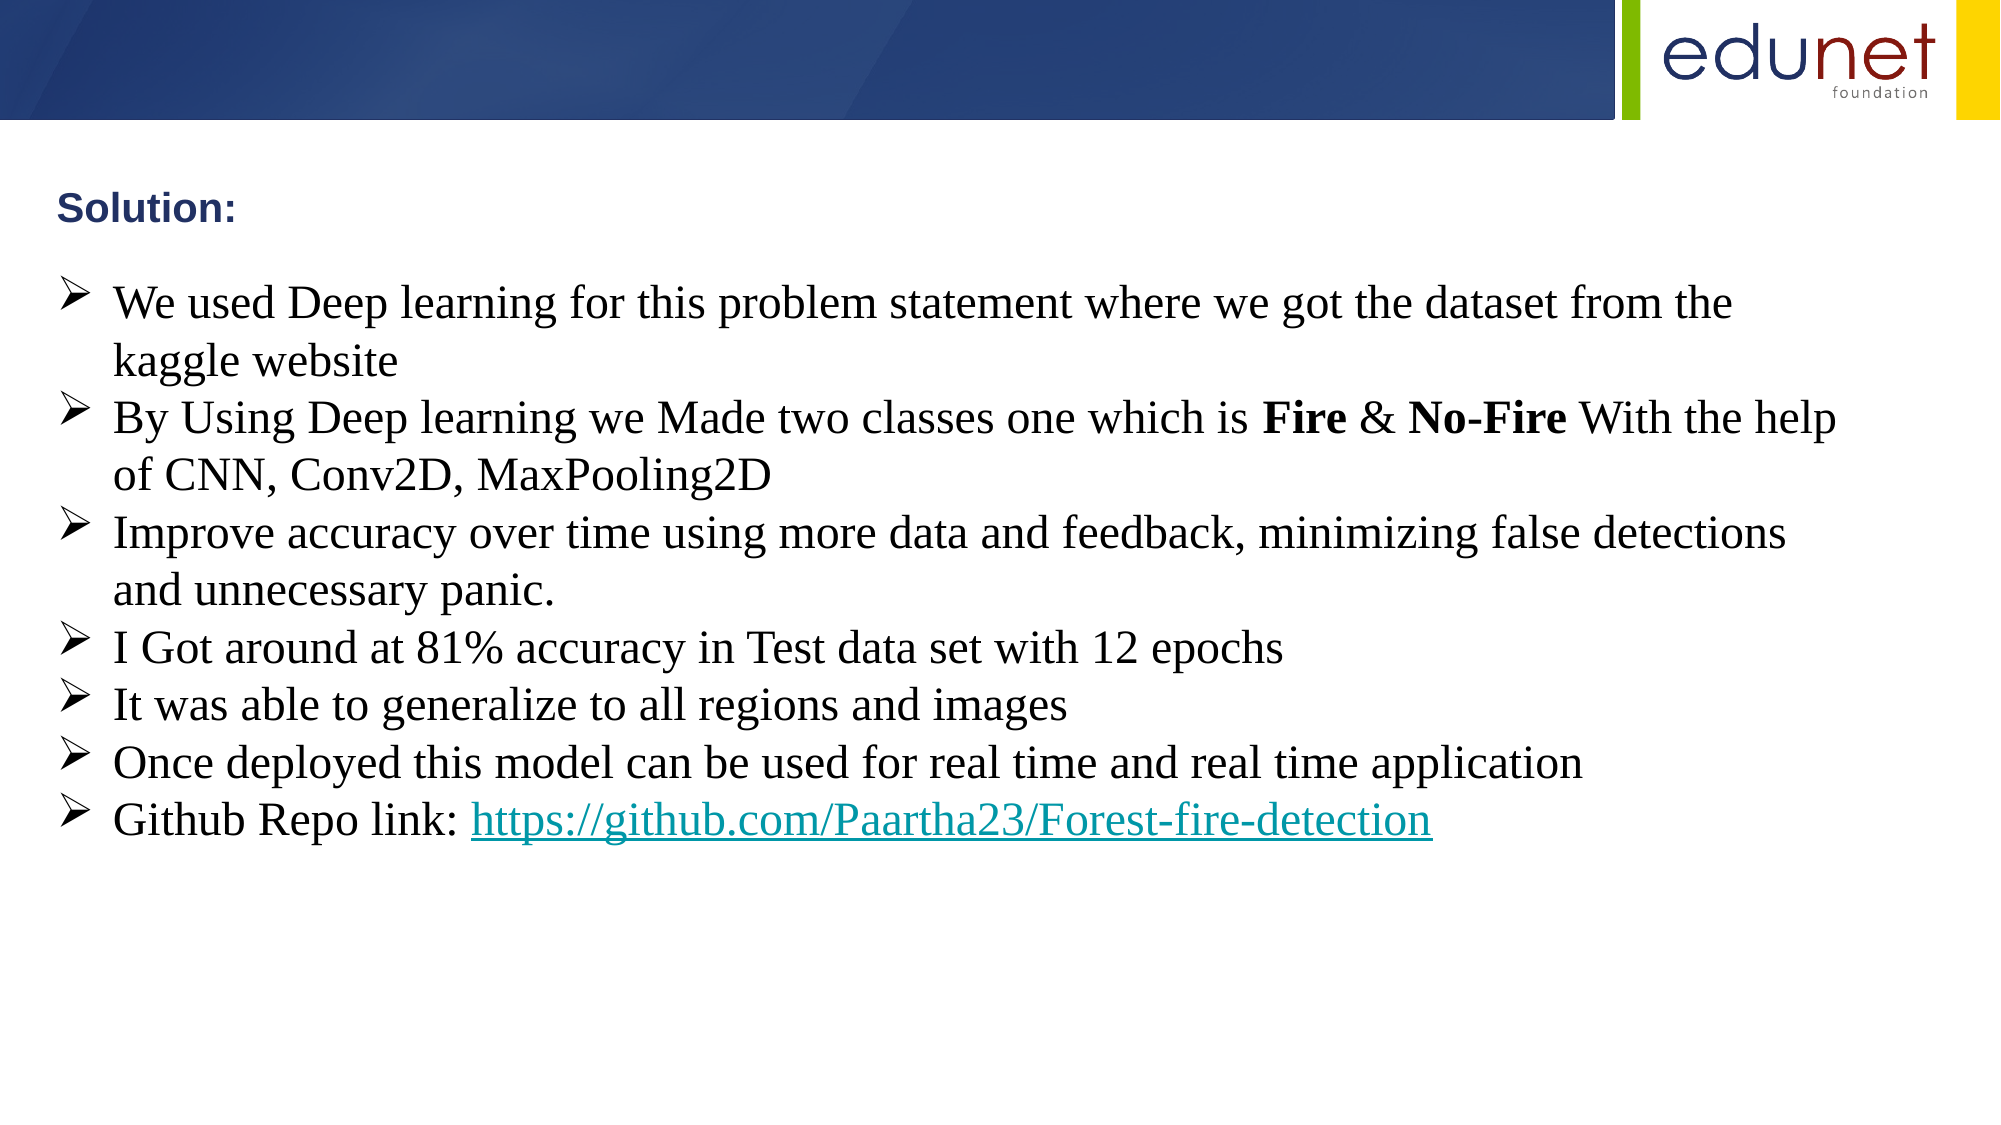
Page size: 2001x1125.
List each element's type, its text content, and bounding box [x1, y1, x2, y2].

text_box We used Deep learning for this problem statement where we got the dataset from the kaggle website By Using Deep learning we Made two classes one which is Fire & No-Fire With the help of CNN, Conv2D, MaxPooling2D Improve accuracy over time using more data and feedback, minimizing false detections and unnecessary panic. I Got around at 81% accuracy in Test data set with 12 epochs It was able to generalize to all regions and images Once deployed this model can be used for real time and real time application Github Repo link: https://github.com/Paartha23/Forest-fire-detection [41, 263, 1854, 911]
text_box Solution: [41, 172, 1043, 238]
picture [1652, 12, 1948, 108]
